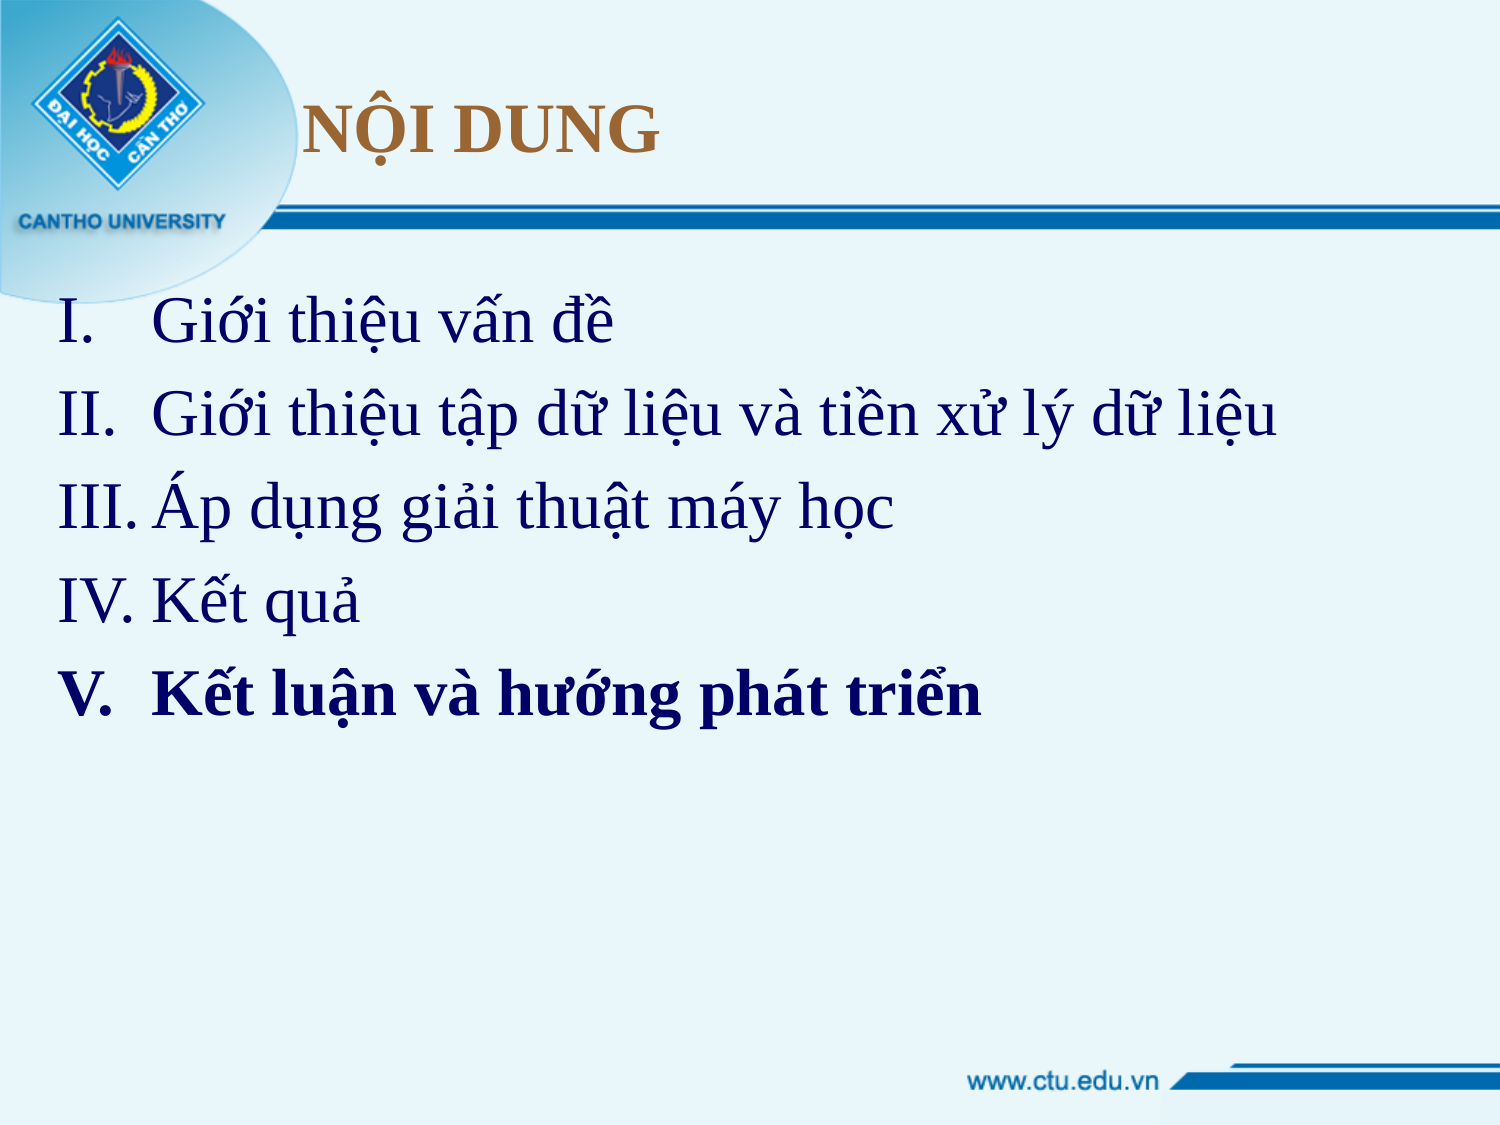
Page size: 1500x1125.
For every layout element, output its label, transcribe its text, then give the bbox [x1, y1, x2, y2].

picture [0, 0, 1500, 1125]
list Giới thiệu vấn đề Giới thiệu tập dữ liệu và tiền xử lý dữ liệu Áp dụng giải thuật máy học Kết quả Kết luận và hướng phát triển [42, 267, 1450, 1038]
title NỘI DUNG [287, 46, 1450, 202]
